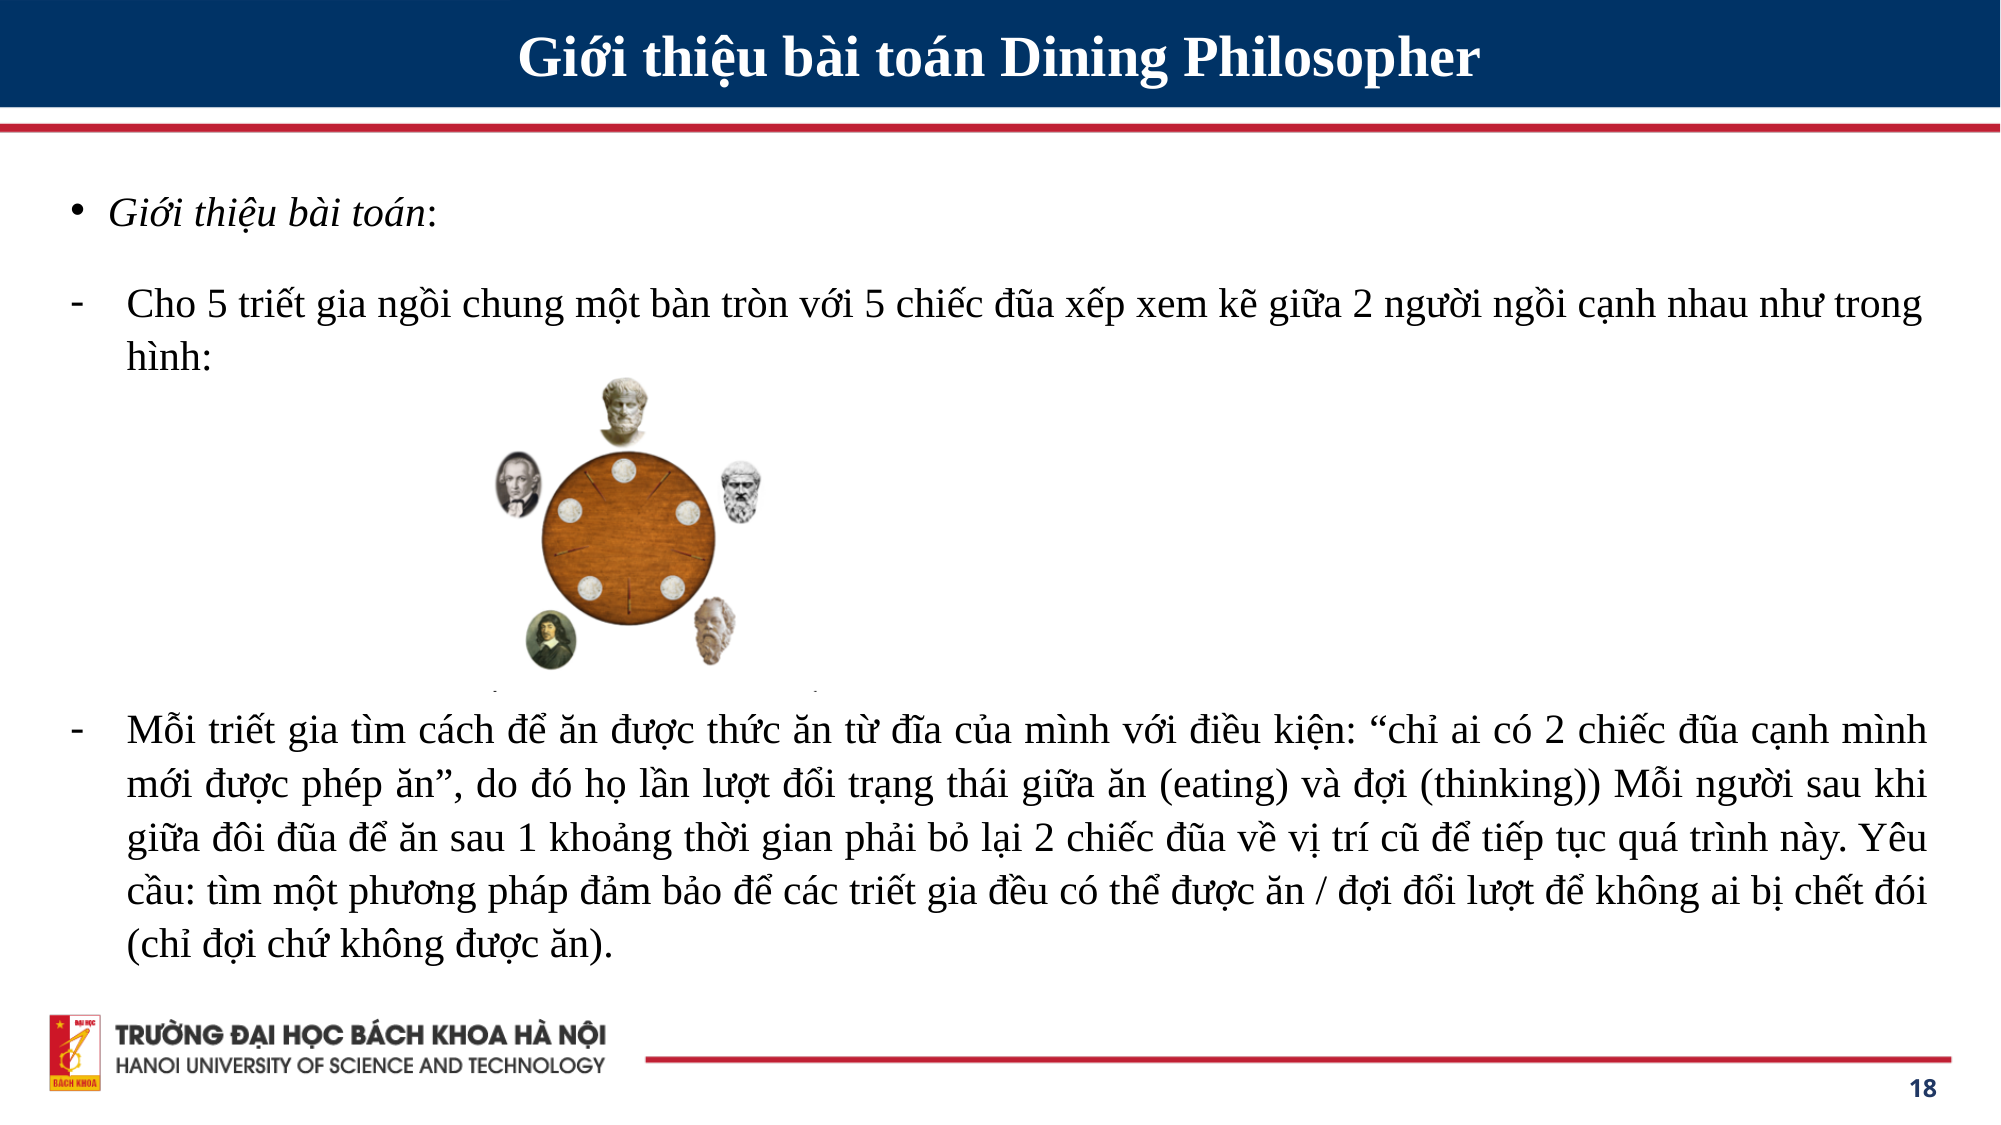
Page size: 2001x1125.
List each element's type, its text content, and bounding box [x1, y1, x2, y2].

title Giới thiệu bài toán Dining Philosopher [55, 18, 1945, 90]
slide_number 18 [1502, 1065, 1953, 1125]
text_box Mỗi triết gia tìm cách để ăn được thức ăn từ đĩa của mình với điều kiện: “chỉ ai có 2 chiếc đũa cạnh mình mới được phép ăn”, do đó họ lần lượt đổi trạng thái giữa ăn (eating) và đợi (thinking)) Mỗi người sau khi giữa đôi đũa để ăn sau 1 khoảng thời gian phải bỏ lại 2 chiếc đũa về vị trí cũ để tiếp tục quá trình này. Yêu cầu: tìm một phương pháp đảm bảo để các triết gia đều có thể được ăn / đợi đổi lượt để không ai bị chết đói (chỉ đợi chứ không được ăn). [55, 691, 1945, 974]
picture [0, 0, 2001, 1125]
list Giới thiệu bài toán: Cho 5 triết gia ngồi chung một bàn tròn với 5 chiếc đũa xếp xem kẽ giữa 2 người ngồi cạnh nhau như trong hình: [55, 173, 1945, 378]
